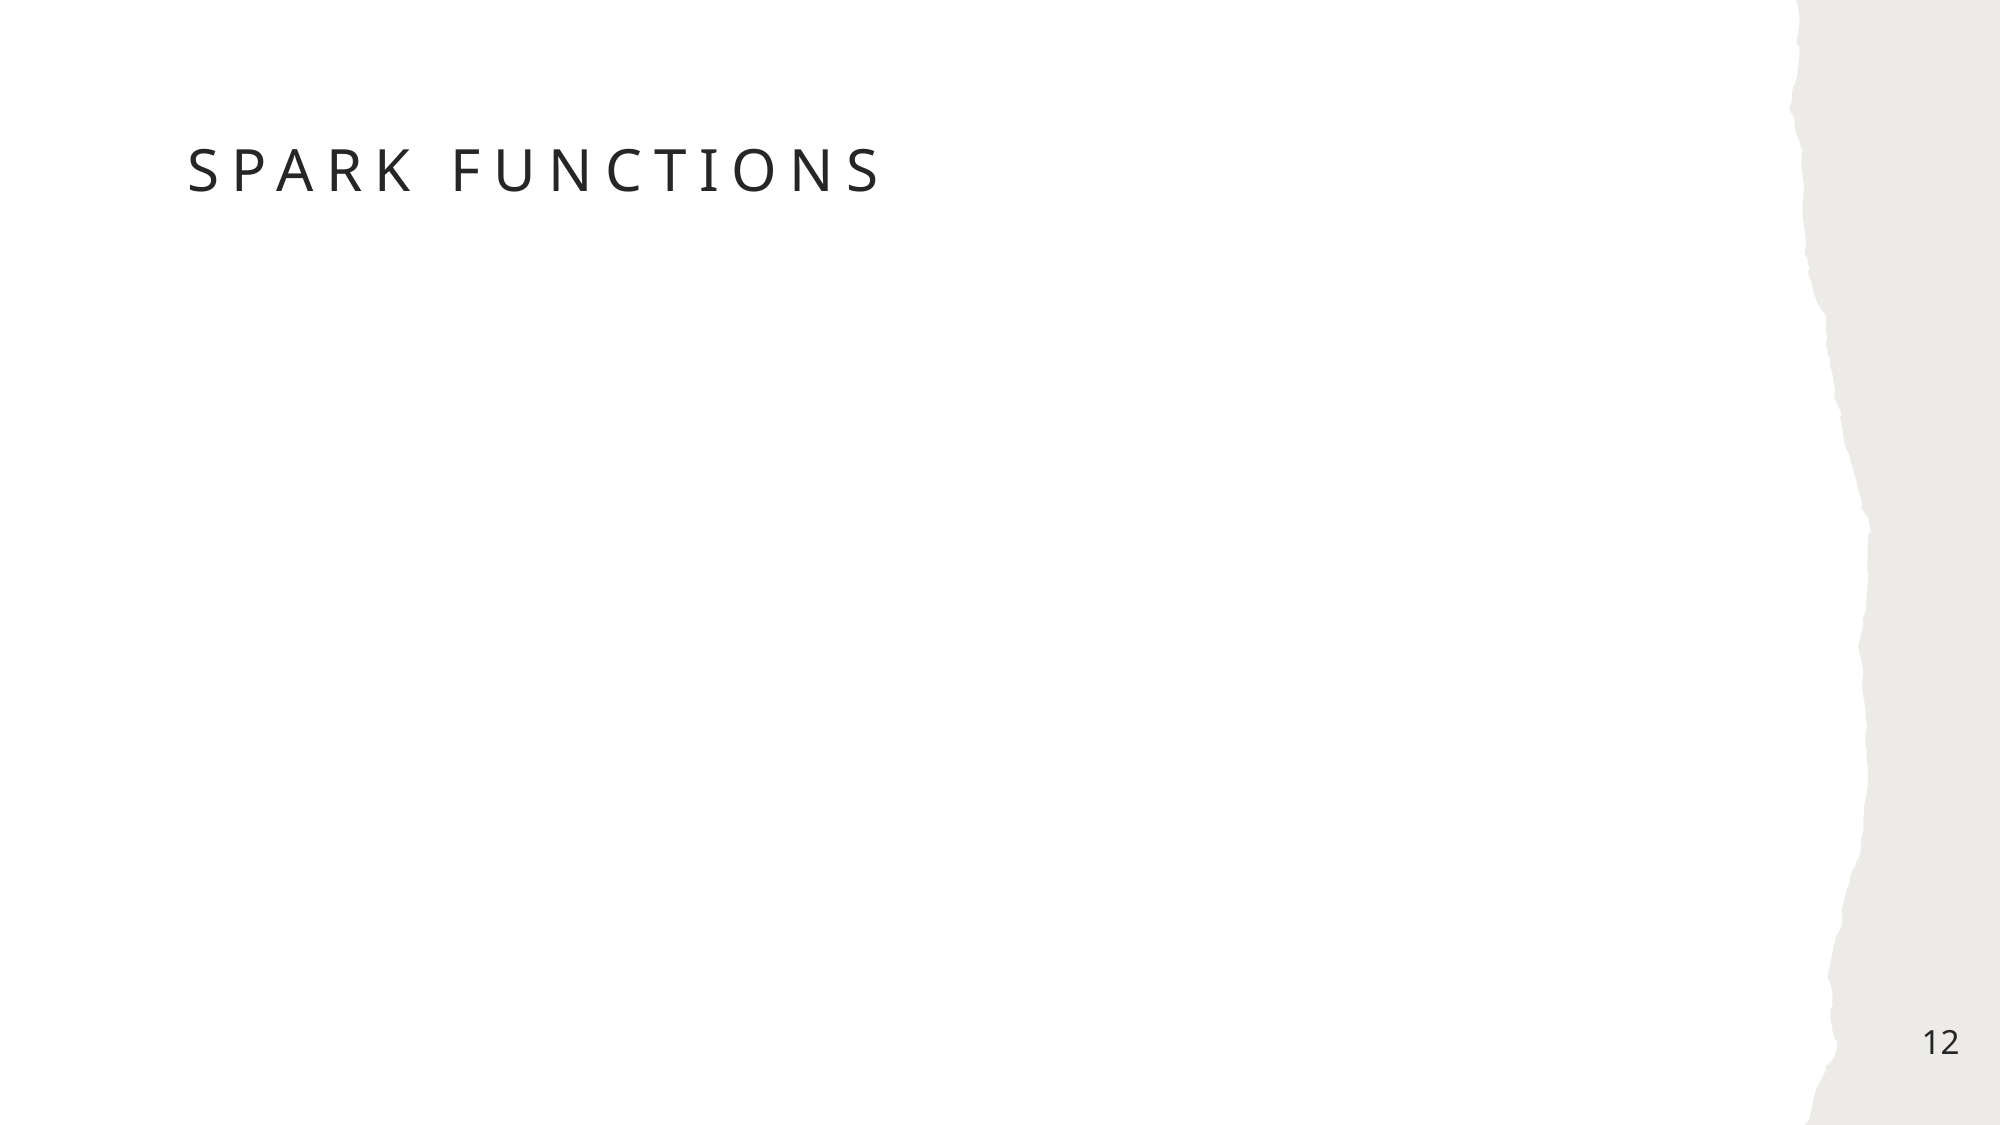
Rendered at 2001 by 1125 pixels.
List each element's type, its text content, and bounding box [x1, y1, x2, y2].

slide_number 12 [1895, 996, 1986, 1092]
picture [1789, 0, 2000, 1125]
title Spark functions [172, 99, 1782, 300]
